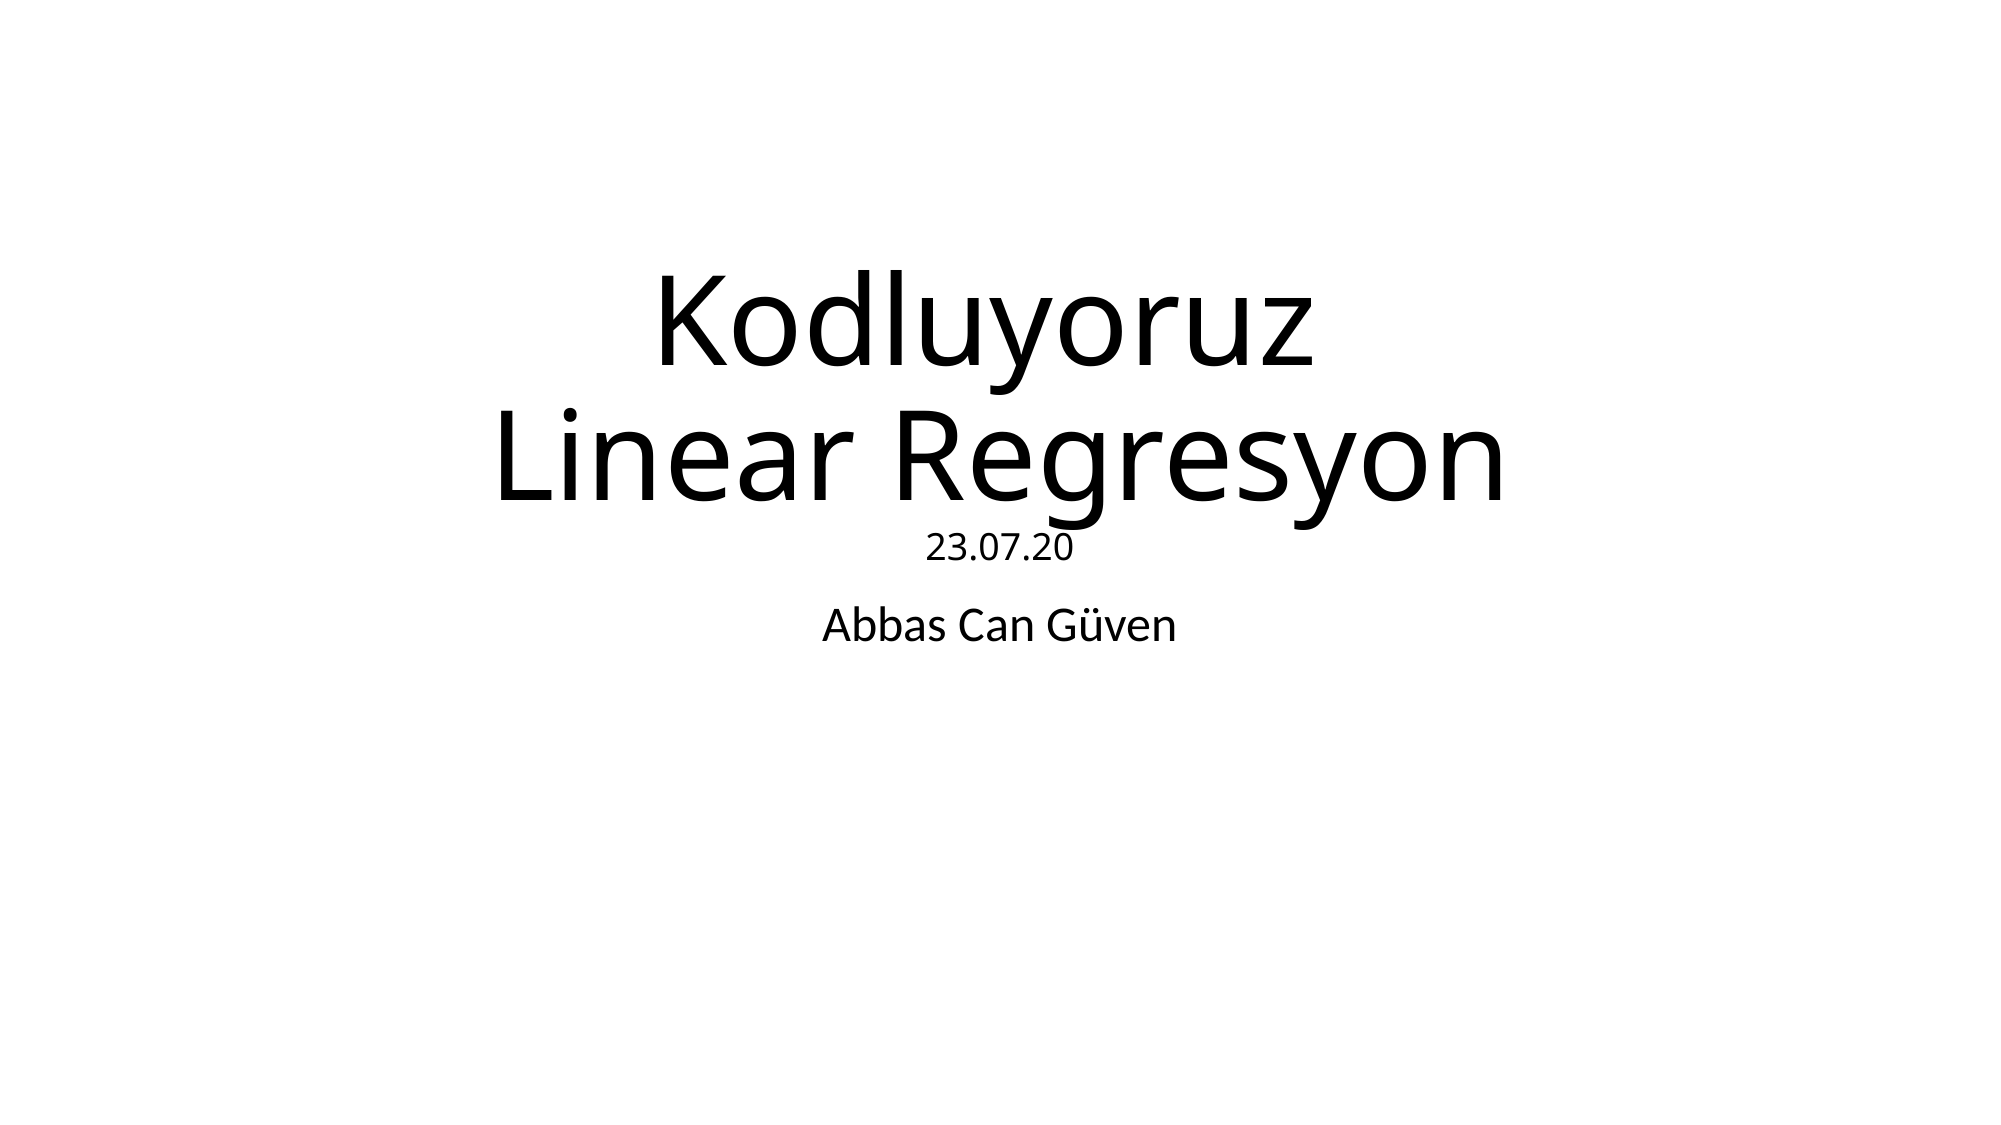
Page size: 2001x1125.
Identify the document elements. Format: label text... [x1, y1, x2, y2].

title Kodluyoruz Linear Regresyon 23.07.20 [249, 184, 1750, 576]
subtitle Abbas Can Güven [249, 590, 1750, 863]
